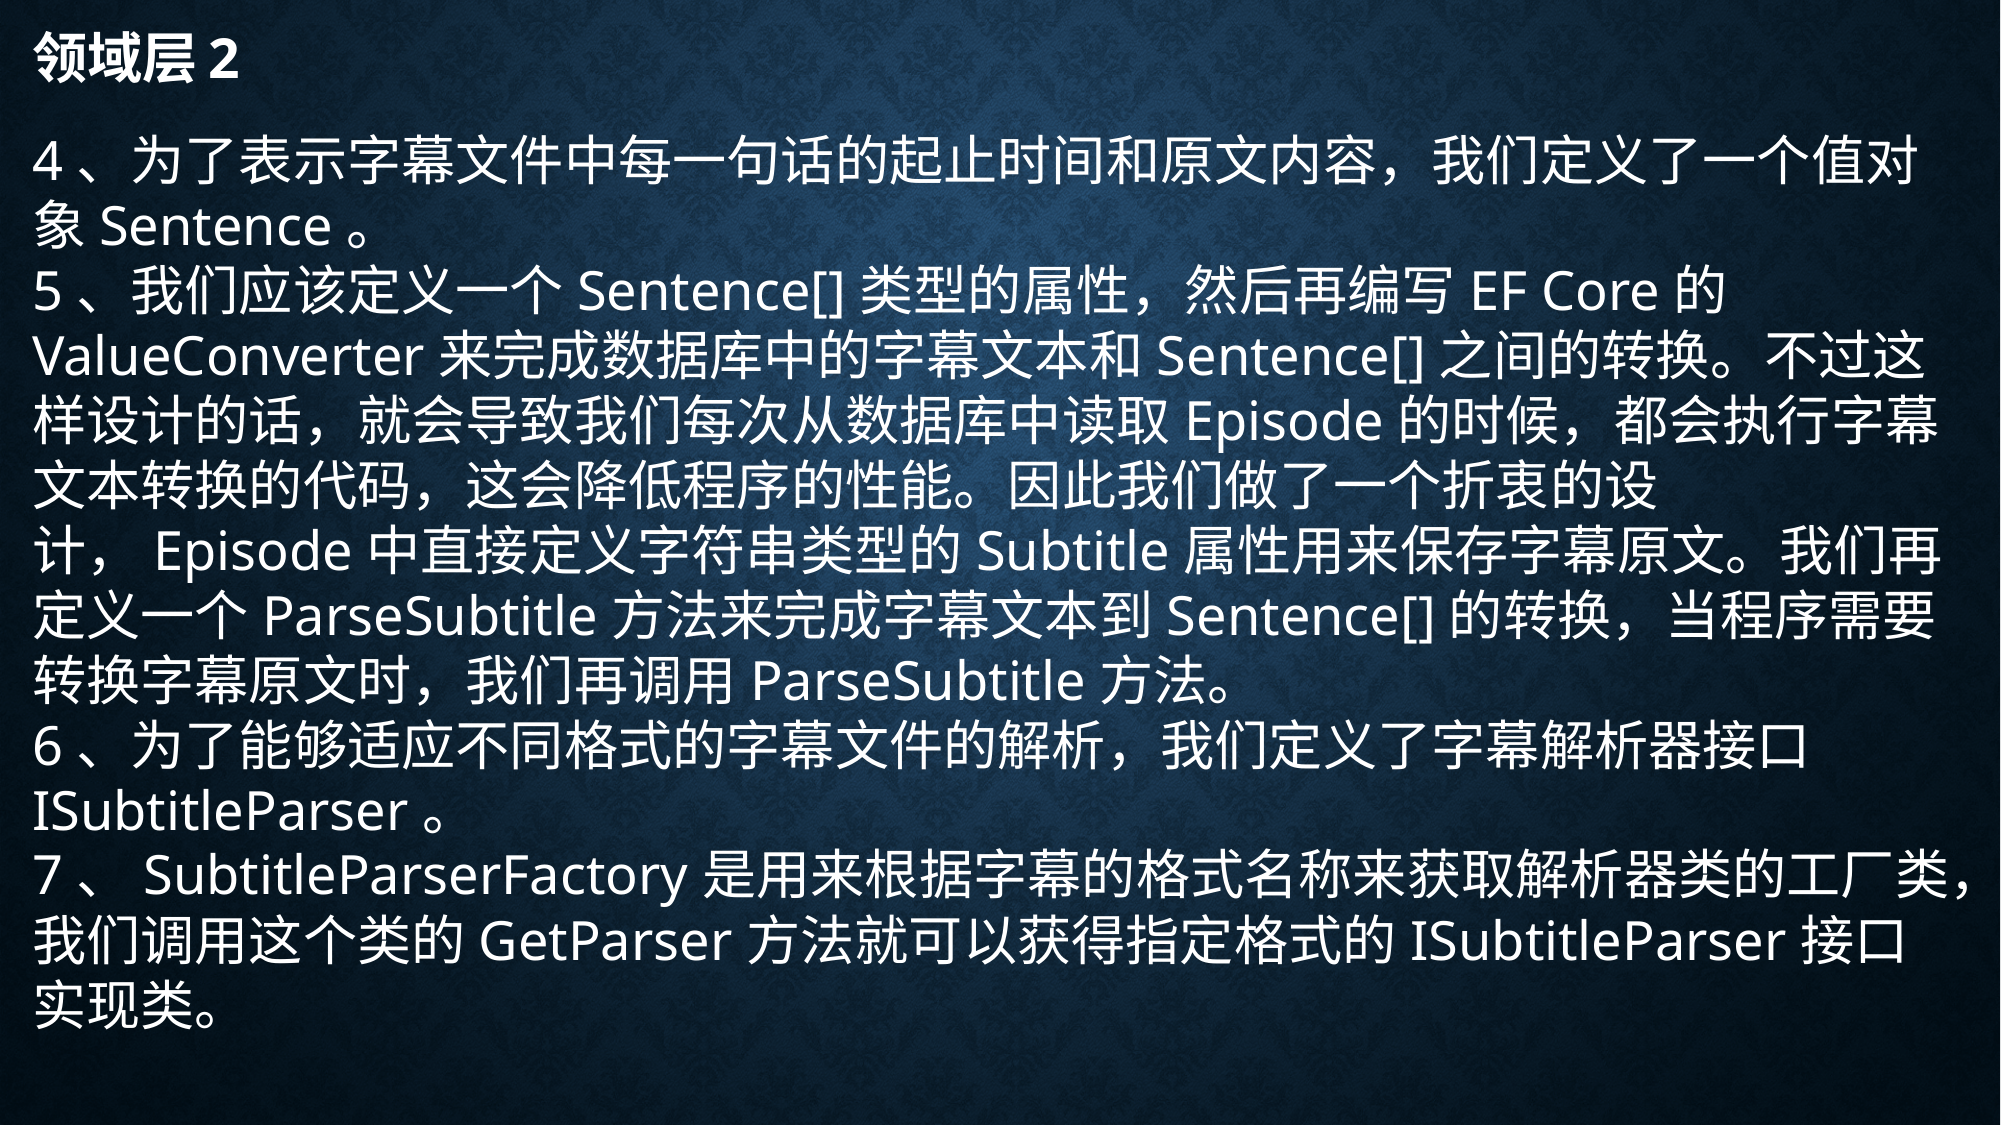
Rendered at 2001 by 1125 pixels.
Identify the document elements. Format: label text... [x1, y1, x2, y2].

title 领域层2 [17, 23, 966, 99]
list 4、为了表示字幕文件中每一句话的起止时间和原文内容，我们定义了一个值对象Sentence。 5、我们应该定义一个Sentence[]类型的属性，然后再编写EF Core的ValueConverter来完成数据库中的字幕文本和Sentence[]之间的转换。不过这样设计的话，就会导致我们每次从数据库中读取Episode的时候，都会执行字幕文本转换的代码，这会降低程序的性能。因此我们做了一个折衷的设计，Episode中直接定义字符串类型的Subtitle属性用来保存字幕原文。我们再定义一个ParseSubtitle方法来完成字幕文本到Sentence[]的转换，当程序需要转换字幕原文时，我们再调用ParseSubtitle方法。 6、为了能够适应不同格式的字幕文件的解析，我们定义了字幕解析器接口ISubtitleParser。 7、SubtitleParserFactory是用来根据字幕的格式名称来获取解析器类的工厂类，我们调用这个类的GetParser方法就可以获得指定格式的ISubtitleParser接口实现类。 [17, 118, 1969, 1102]
